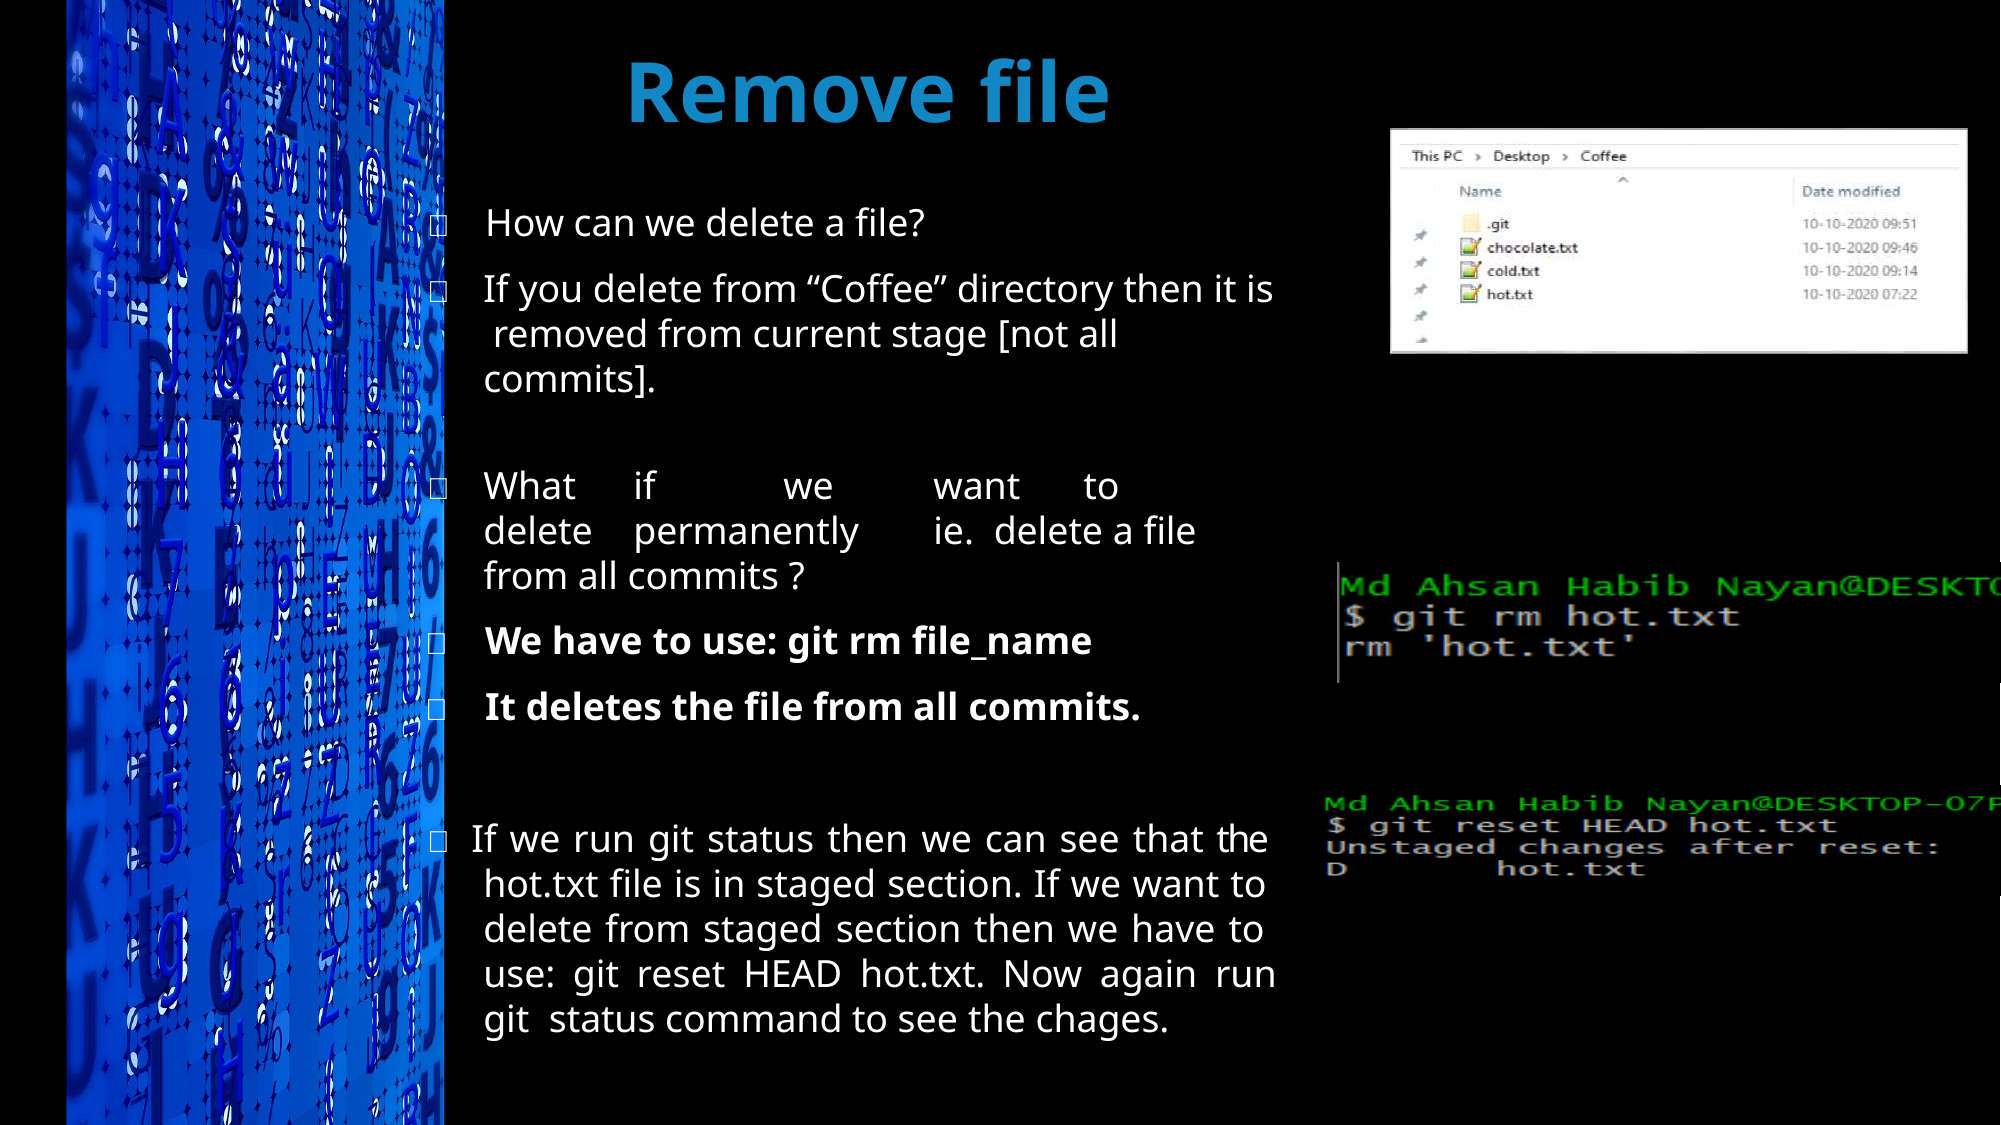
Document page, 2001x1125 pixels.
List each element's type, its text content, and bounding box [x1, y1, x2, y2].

picture [66, 0, 445, 1125]
text_box [1384, 124, 1973, 364]
text_box [1337, 562, 2000, 683]
text_box [1324, 785, 2000, 897]
text_box  How can we delete a file?  If you delete from “Coffee” directory then it is removed from current stage [not all commits].  What if we want to delete permanently ie. delete a file from all commits ?  We have to use: git rm file_name  It deletes the file from all commits.  If we run git status then we can see that the hot.txt file is in staged section. If we want to delete from staged section then we have to use: git reset HEAD hot.txt. Now again run git status command to see the chages. [424, 175, 1278, 1041]
title Remove file [587, 0, 1151, 175]
